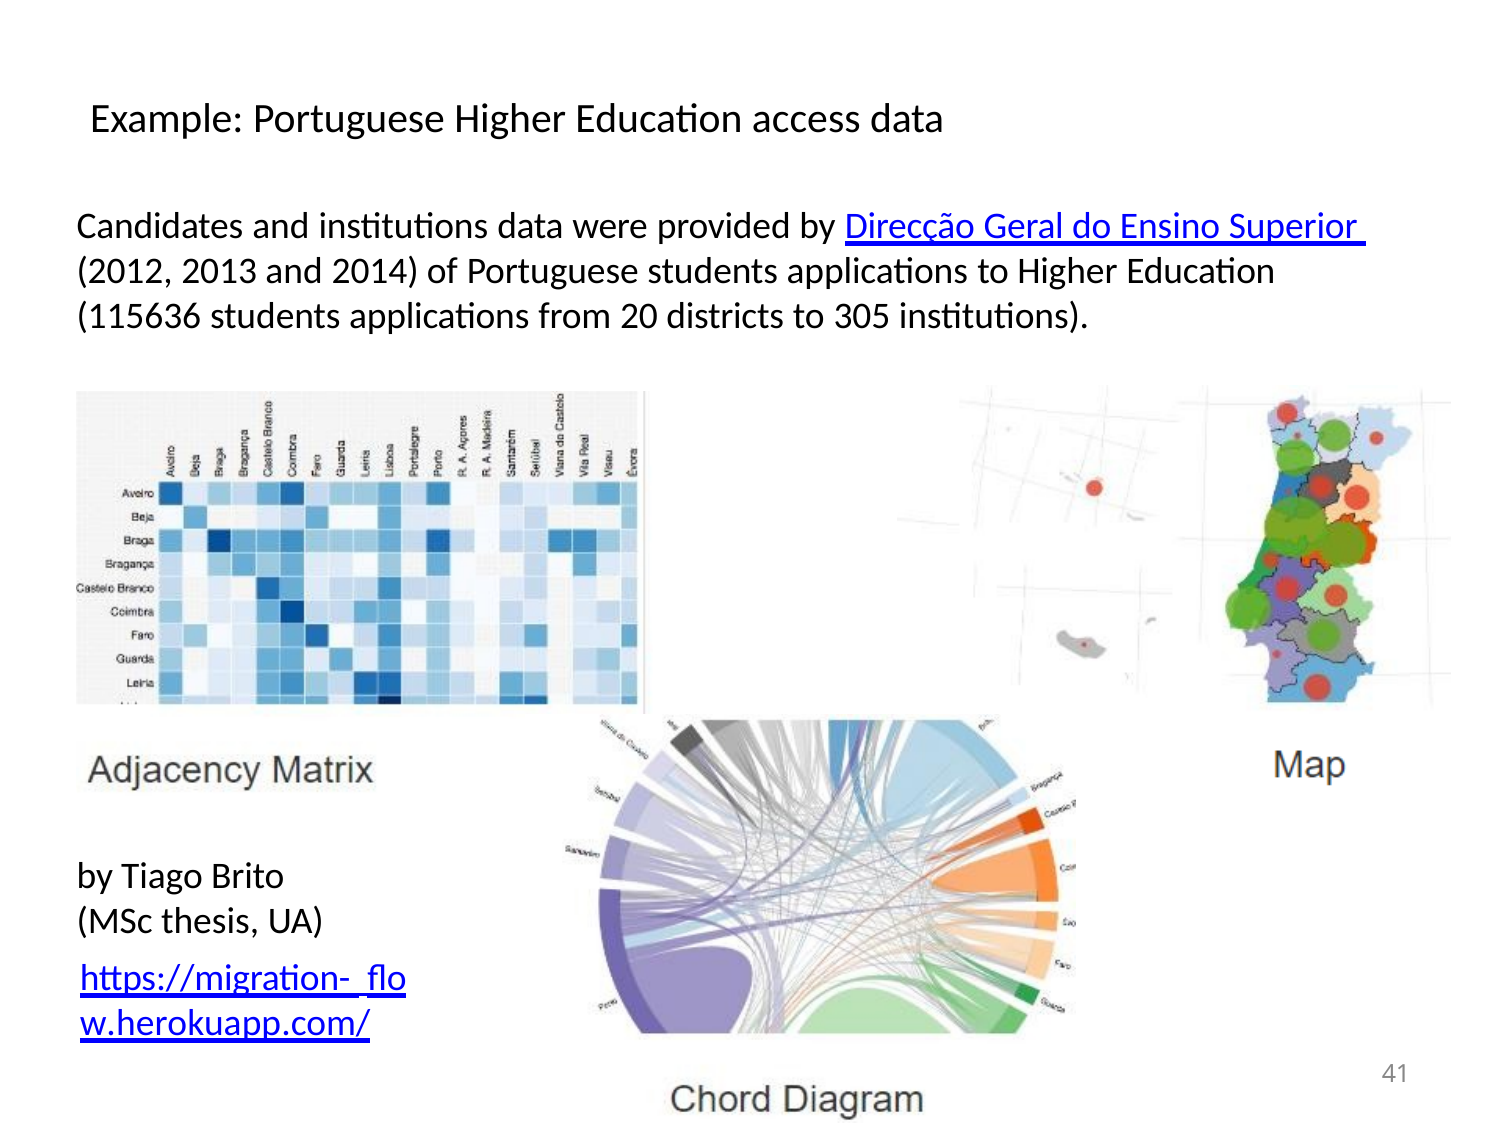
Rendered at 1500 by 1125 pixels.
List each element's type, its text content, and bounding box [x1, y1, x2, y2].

text_box Candidates and institutions data were provided by Direcção Geral do Ensino Superior (2012, 2013 and 2014) of Portuguese students applications to Higher Education (115636 students applications from 20 districts to 305 institutions). [74, 199, 1371, 337]
title Example: Portuguese Higher Education access data [87, 88, 951, 199]
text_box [75, 385, 1451, 1124]
